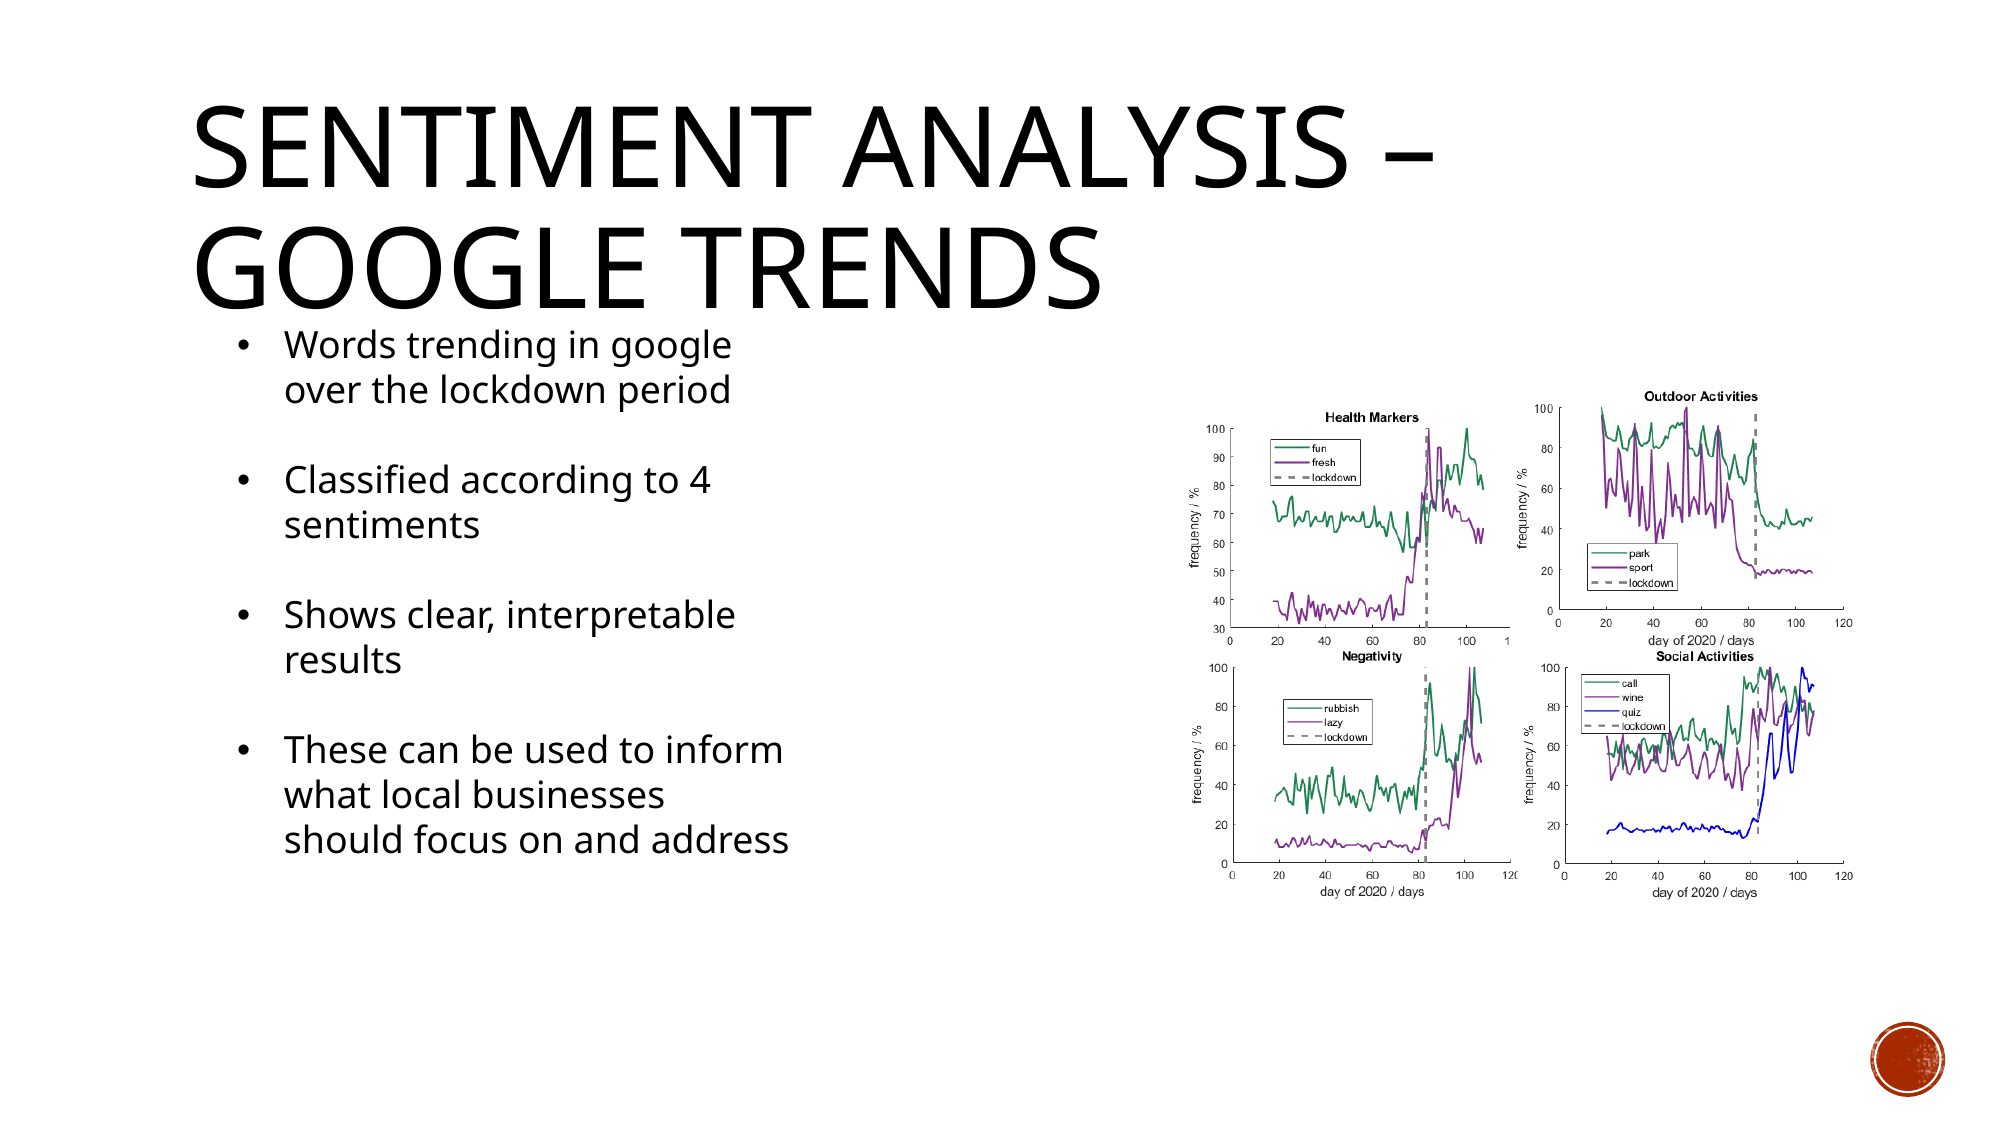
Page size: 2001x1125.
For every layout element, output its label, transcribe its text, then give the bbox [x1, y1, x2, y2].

picture [1183, 387, 1878, 900]
text_box Words trending in google over the lockdown period Classified according to 4 sentiments Shows clear, interpretable results These can be used to inform what local businesses should focus on and address [222, 314, 806, 869]
title Sentiment analysis – Google trends [175, 79, 1826, 344]
